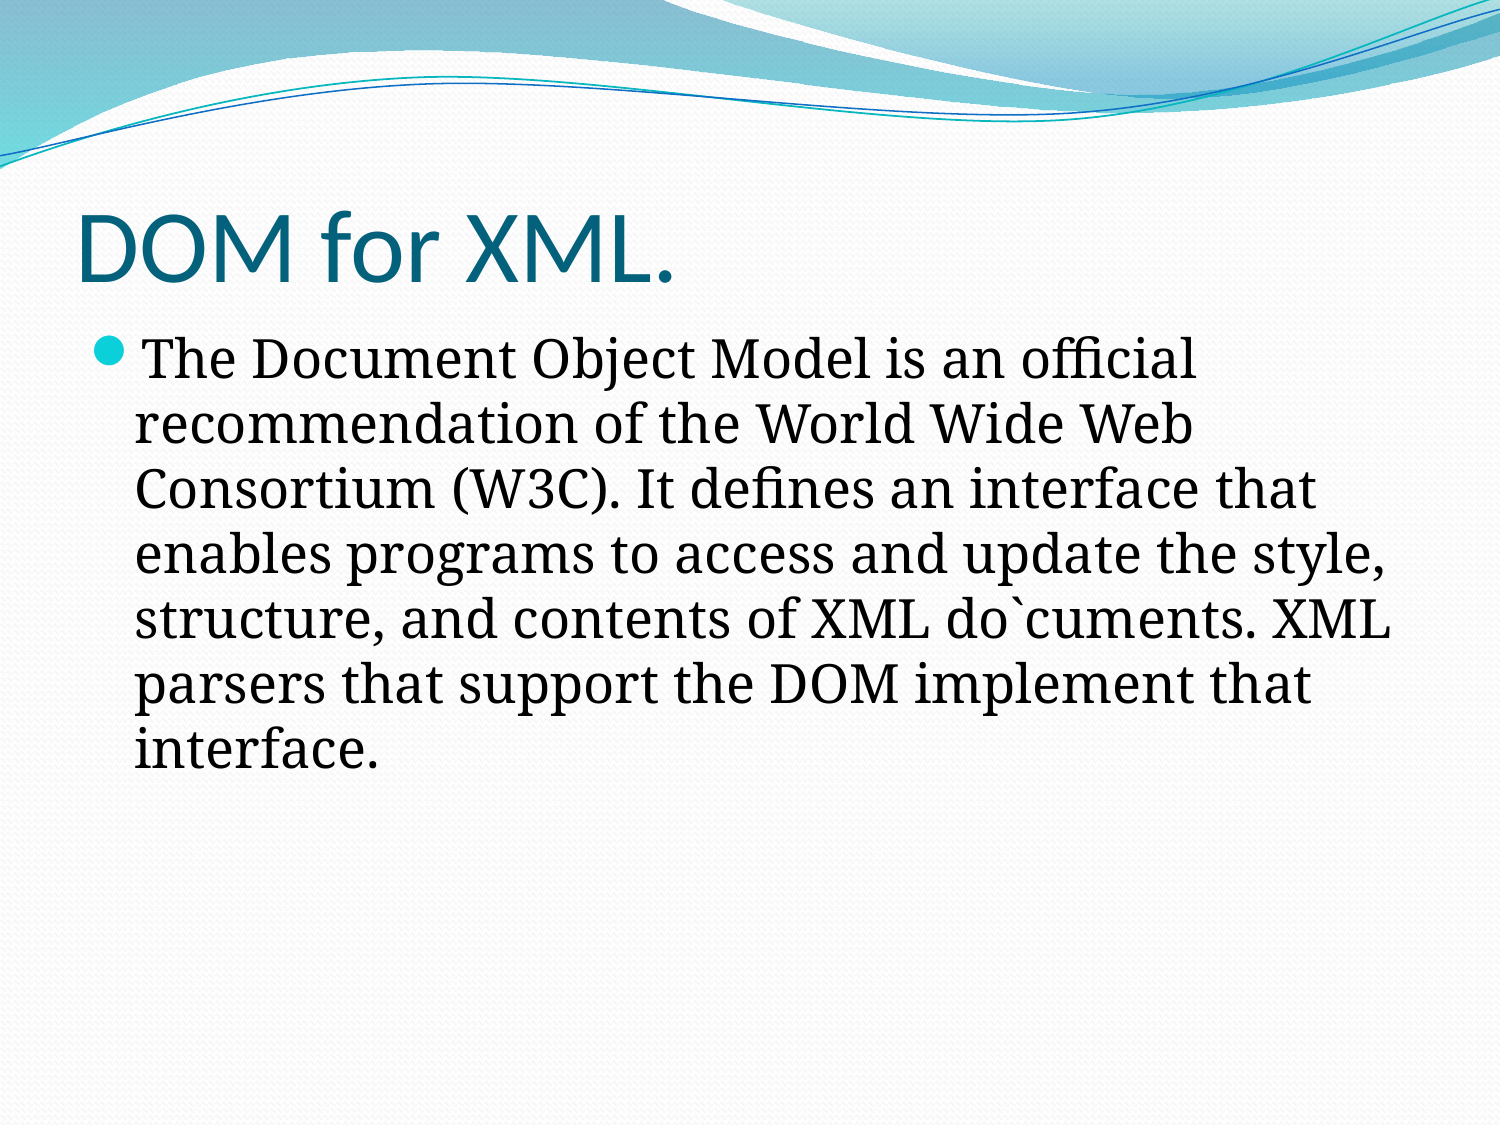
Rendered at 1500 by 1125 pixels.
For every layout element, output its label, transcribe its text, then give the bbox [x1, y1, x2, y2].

list The Document Object Model is an official recommendation of the World Wide Web Consortium (W3C). It defines an interface that enables programs to access and update the style, structure, and contents of XML do`cuments. XML parsers that support the DOM implement that interface. [75, 317, 1425, 1038]
title DOM for XML. [75, 115, 1425, 303]
